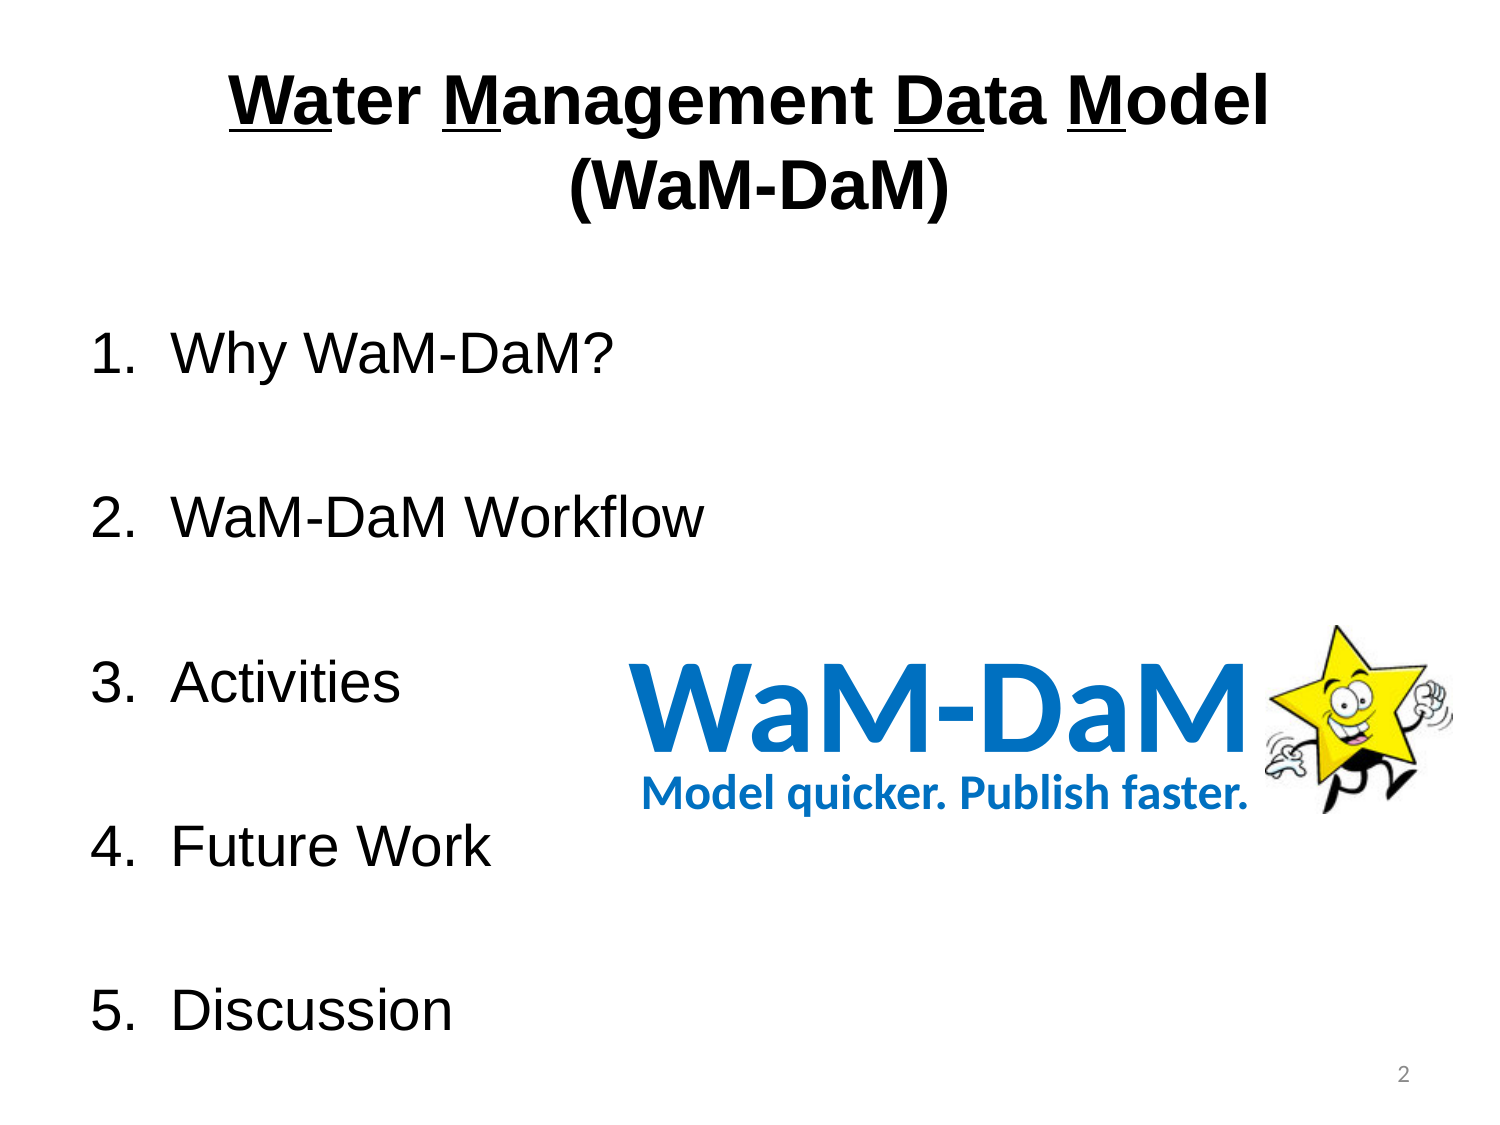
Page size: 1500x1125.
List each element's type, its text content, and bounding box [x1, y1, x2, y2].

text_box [613, 608, 1453, 879]
list Why WaM-DaM? WaM-DaM Workflow Activities Future Work Discussion [75, 307, 1425, 1050]
title Water Management Data Model (WaM-DaM) [75, 45, 1425, 233]
slide_number 2 [1074, 1042, 1425, 1103]
